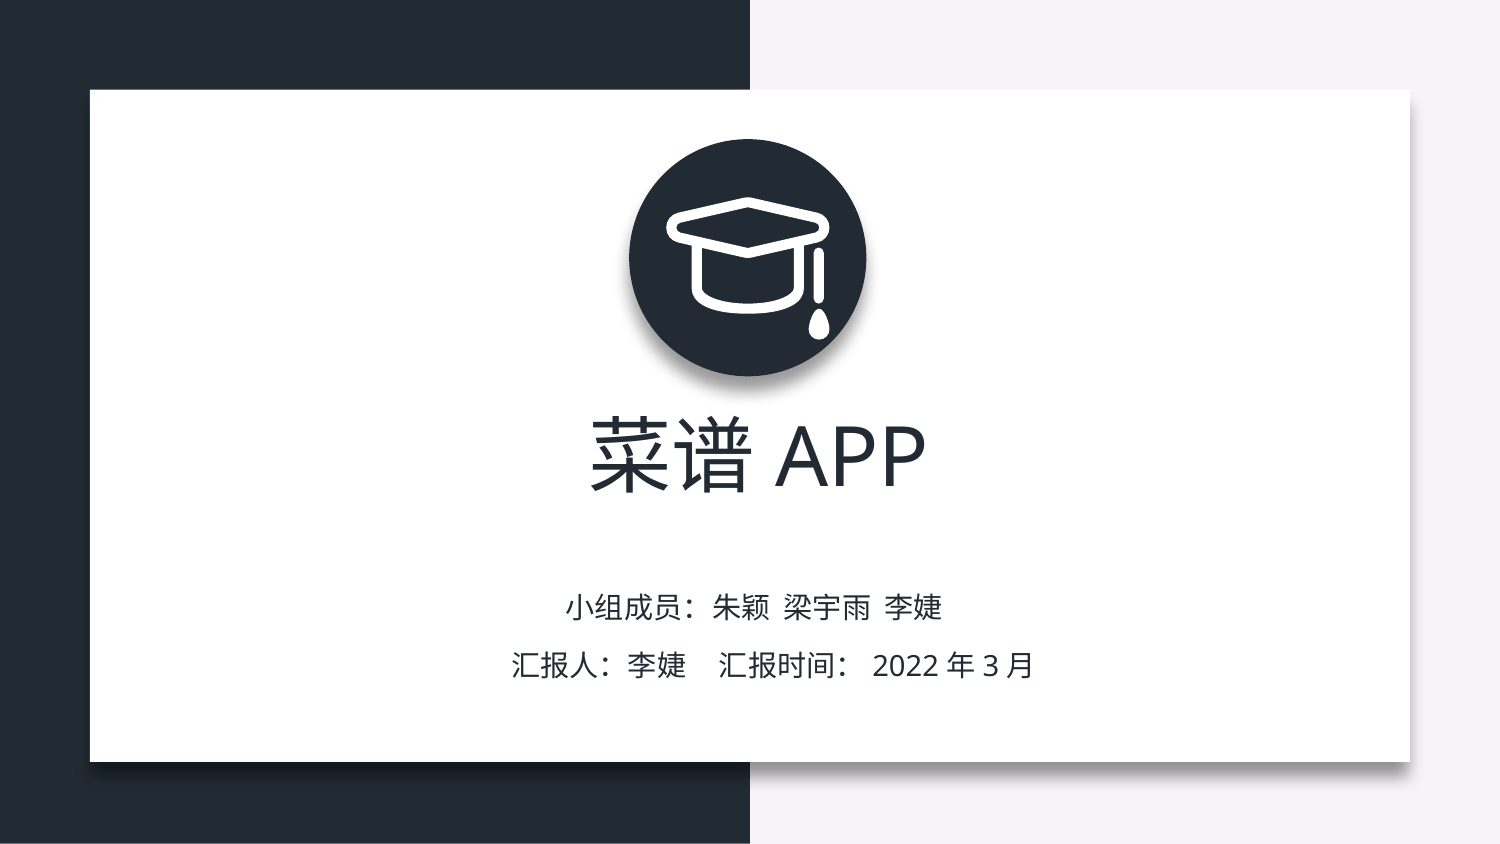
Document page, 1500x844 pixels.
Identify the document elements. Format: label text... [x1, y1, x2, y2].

text_box 菜谱APP [573, 395, 944, 511]
text_box 汇报人：李婕 汇报时间：2022年3月 [496, 639, 1051, 690]
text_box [629, 139, 867, 377]
text_box 小组成员：朱颖 梁宇雨 李婕 [551, 581, 958, 632]
text_box [89, 89, 1411, 763]
